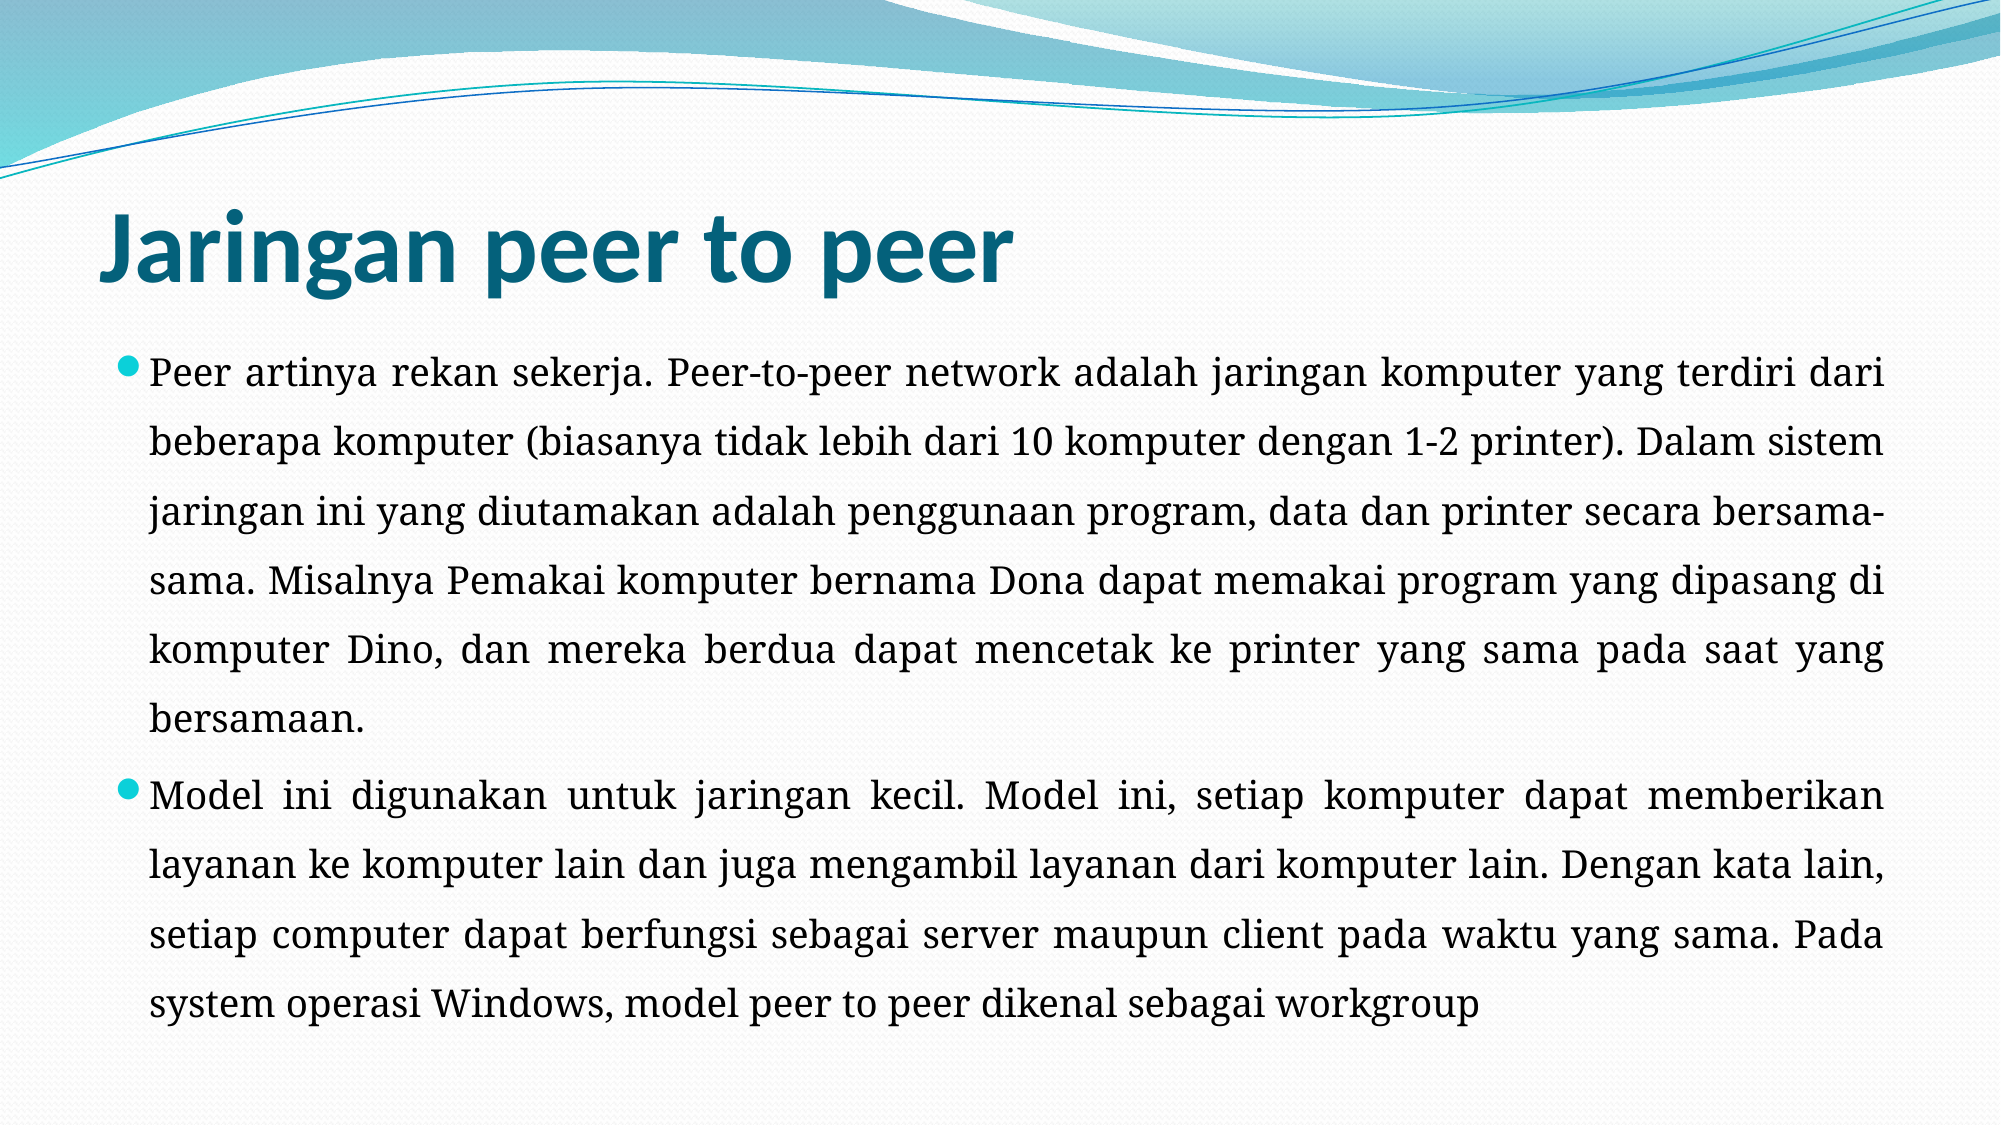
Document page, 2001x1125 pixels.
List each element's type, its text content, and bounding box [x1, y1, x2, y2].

title Jaringan peer to peer [99, 115, 1900, 303]
list Peer artinya rekan sekerja. Peer-to-peer network adalah jaringan komputer yang terdiri dari beberapa komputer (biasanya tidak lebih dari 10 komputer dengan 1-2 printer). Dalam sistem jaringan ini yang diutamakan adalah penggunaan program, data dan printer secara bersama-sama. Misalnya Pemakai komputer bernama Dona dapat memakai program yang dipasang di komputer Dino, dan mereka berdua dapat mencetak ke printer yang sama pada saat yang bersamaan. Model ini digunakan untuk jaringan kecil. Model ini, setiap komputer dapat memberikan layanan ke komputer lain dan juga mengambil layanan dari komputer lain. Dengan kata lain, setiap computer dapat berfungsi sebagai server maupun client pada waktu yang sama. Pada system operasi Windows, model peer to peer dikenal sebagai workgroup [99, 317, 1900, 1038]
